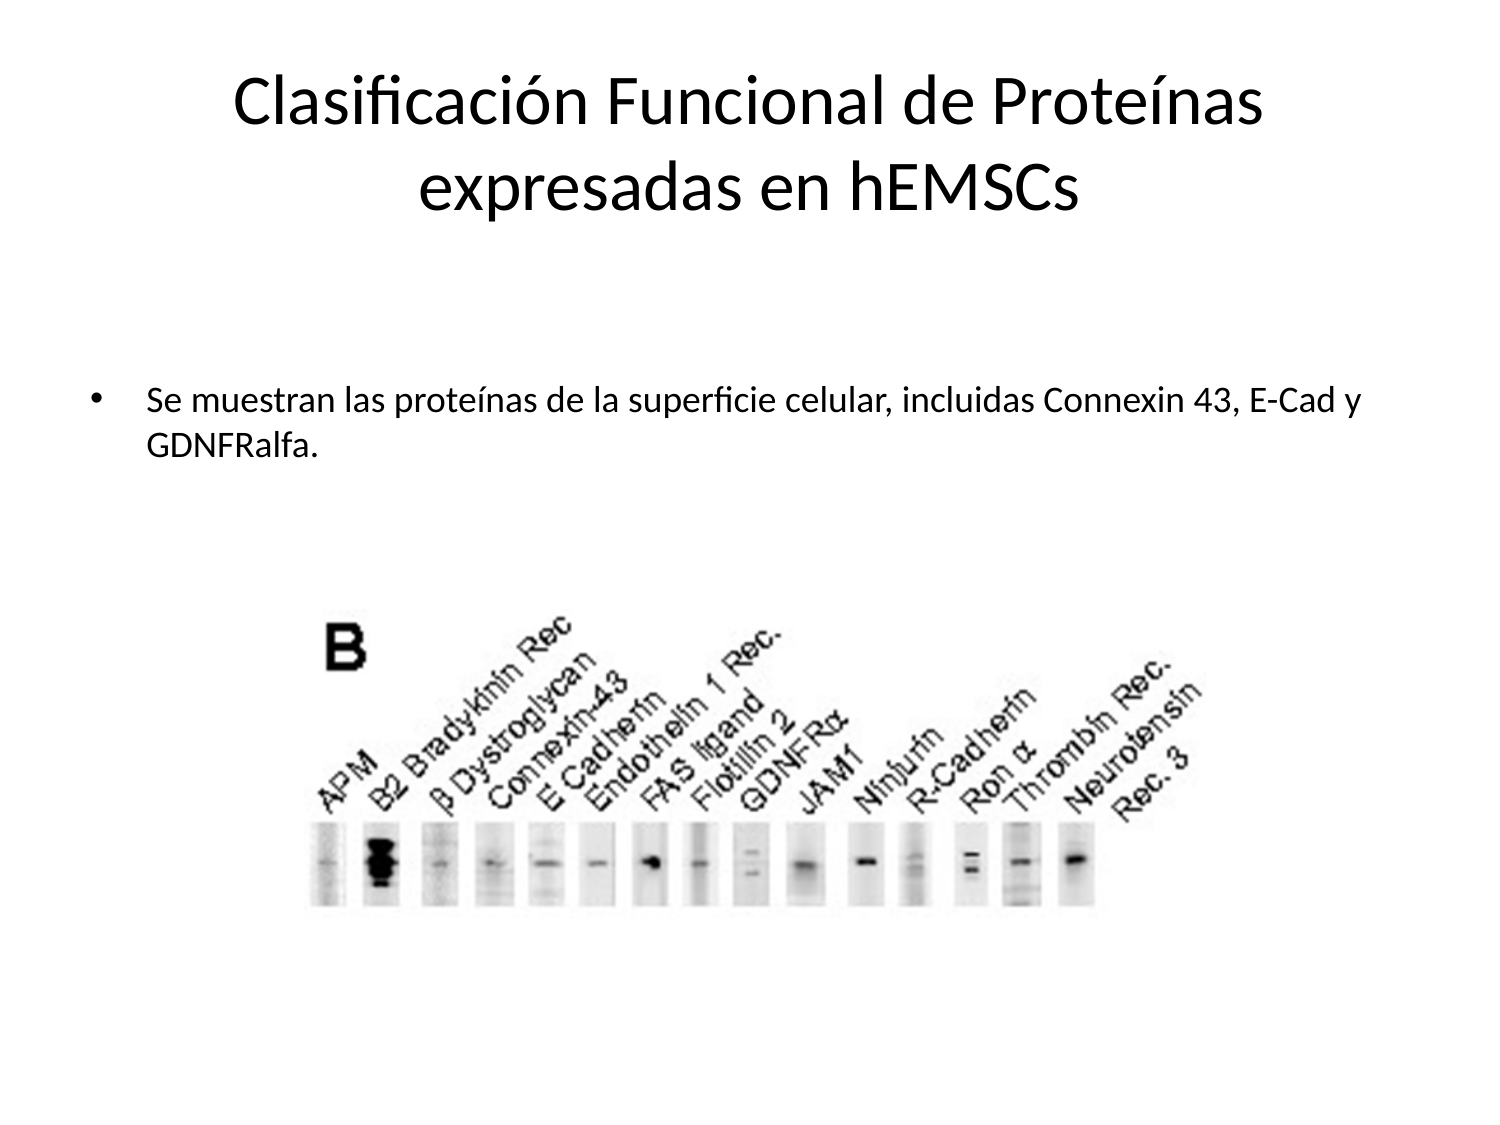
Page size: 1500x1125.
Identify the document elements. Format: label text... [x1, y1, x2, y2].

picture [304, 609, 1208, 919]
list Se muestran las proteínas de la superficie celular, incluidas Connexin 43, E-Cad y GDNFRalfa. [75, 262, 1425, 1005]
title Clasificación Funcional de Proteínas expresadas en hEMSCs [75, 45, 1425, 233]
